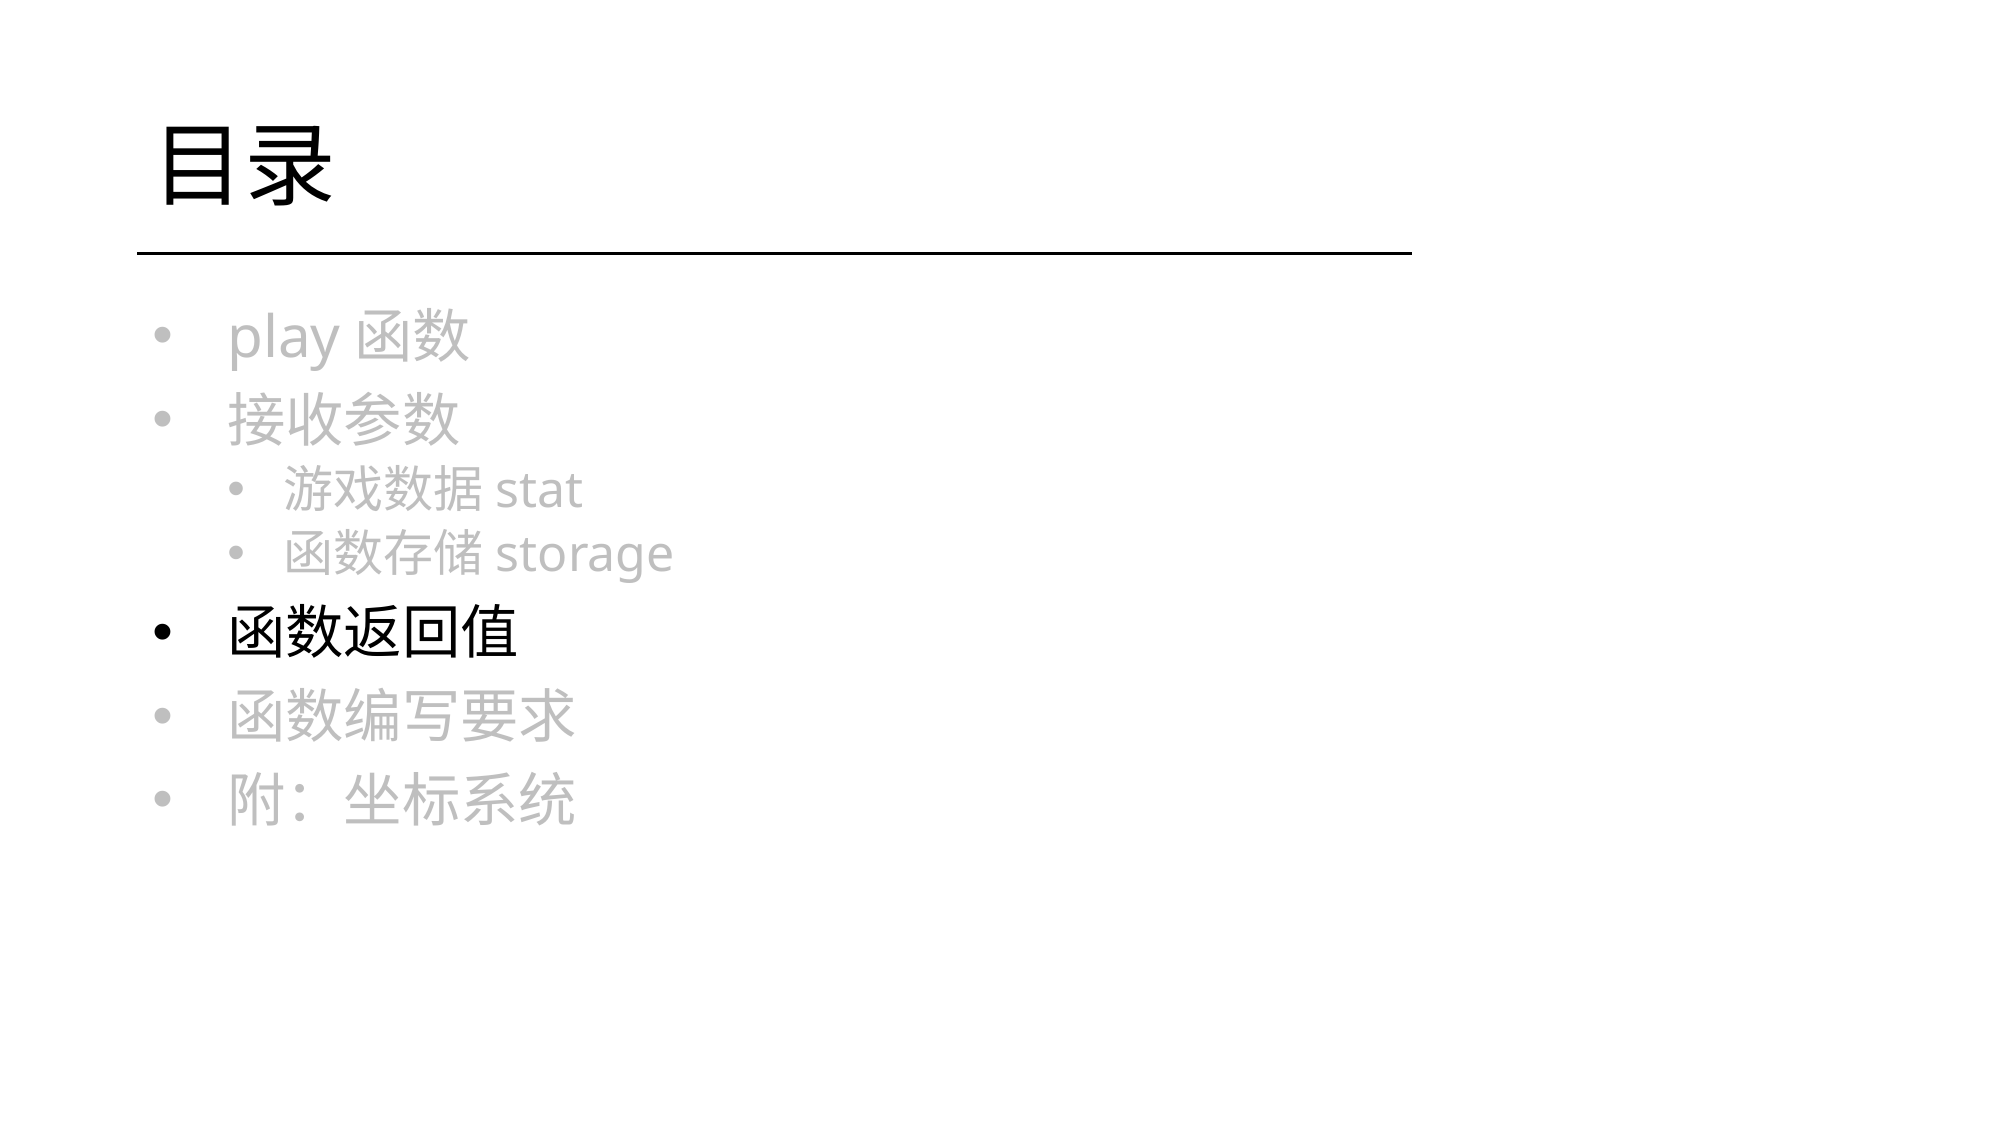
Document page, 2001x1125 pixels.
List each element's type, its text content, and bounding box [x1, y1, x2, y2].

title 目录 [137, 59, 1863, 278]
list play函数 接收参数 游戏数据stat 函数存储storage 函数返回值 函数编写要求 附：坐标系统 [137, 299, 1863, 1014]
